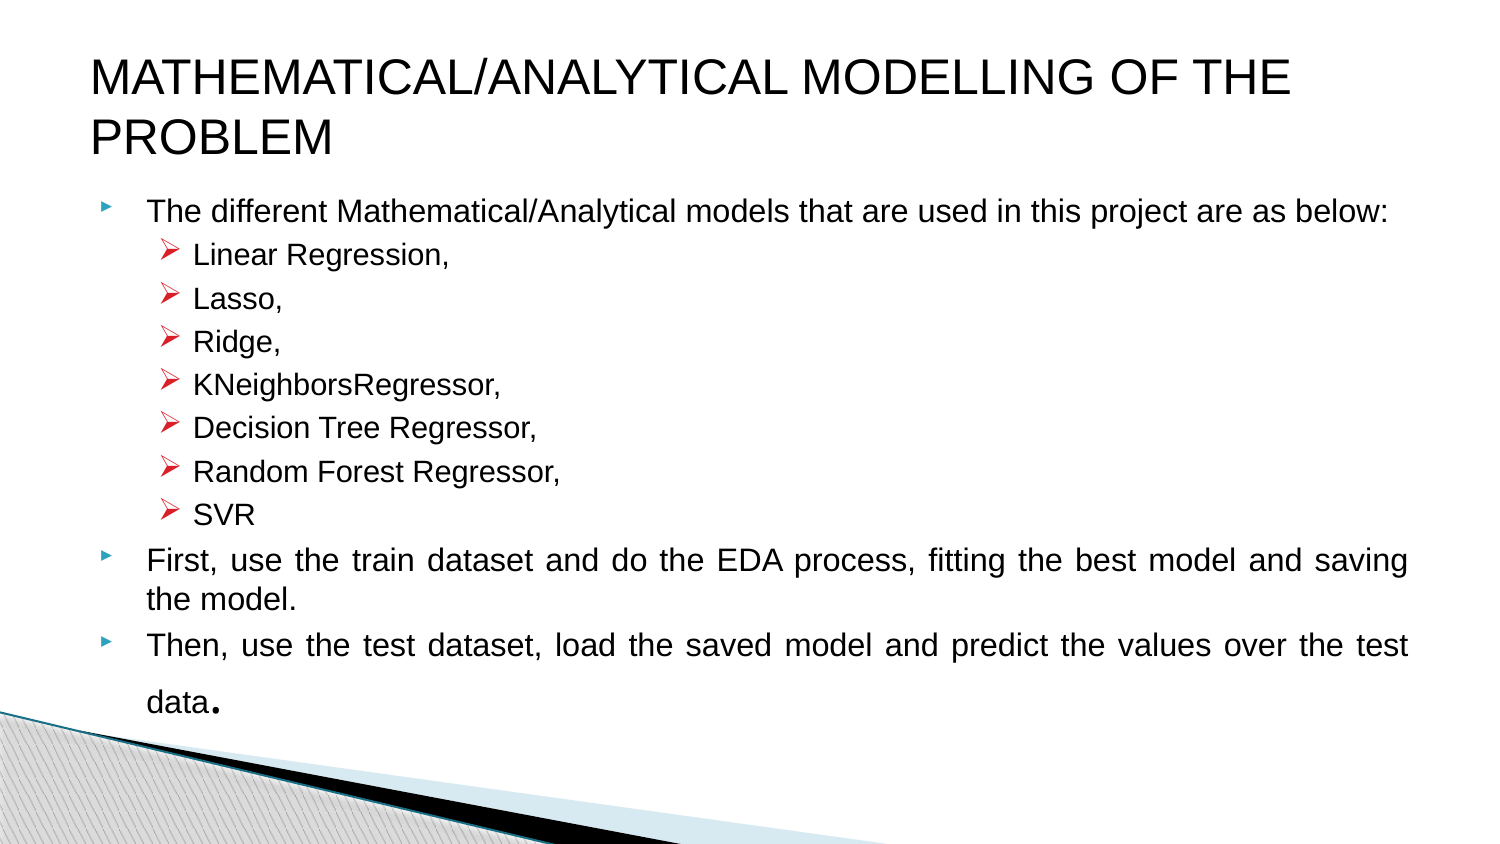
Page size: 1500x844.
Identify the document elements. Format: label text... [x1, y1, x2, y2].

list The different Mathematical/Analytical models that are used in this project are as below: Linear Regression, Lasso, Ridge, KNeighborsRegressor, Decision Tree Regressor, Random Forest Regressor, SVR First, use the train dataset and do the EDA process, fitting the best model and saving the model. Then, use the test dataset, load the saved model and predict the values over the test data. [75, 182, 1425, 740]
title MATHEMATICAL/ANALYTICAL MODELLING OF THE PROBLEM [75, 33, 1425, 175]
